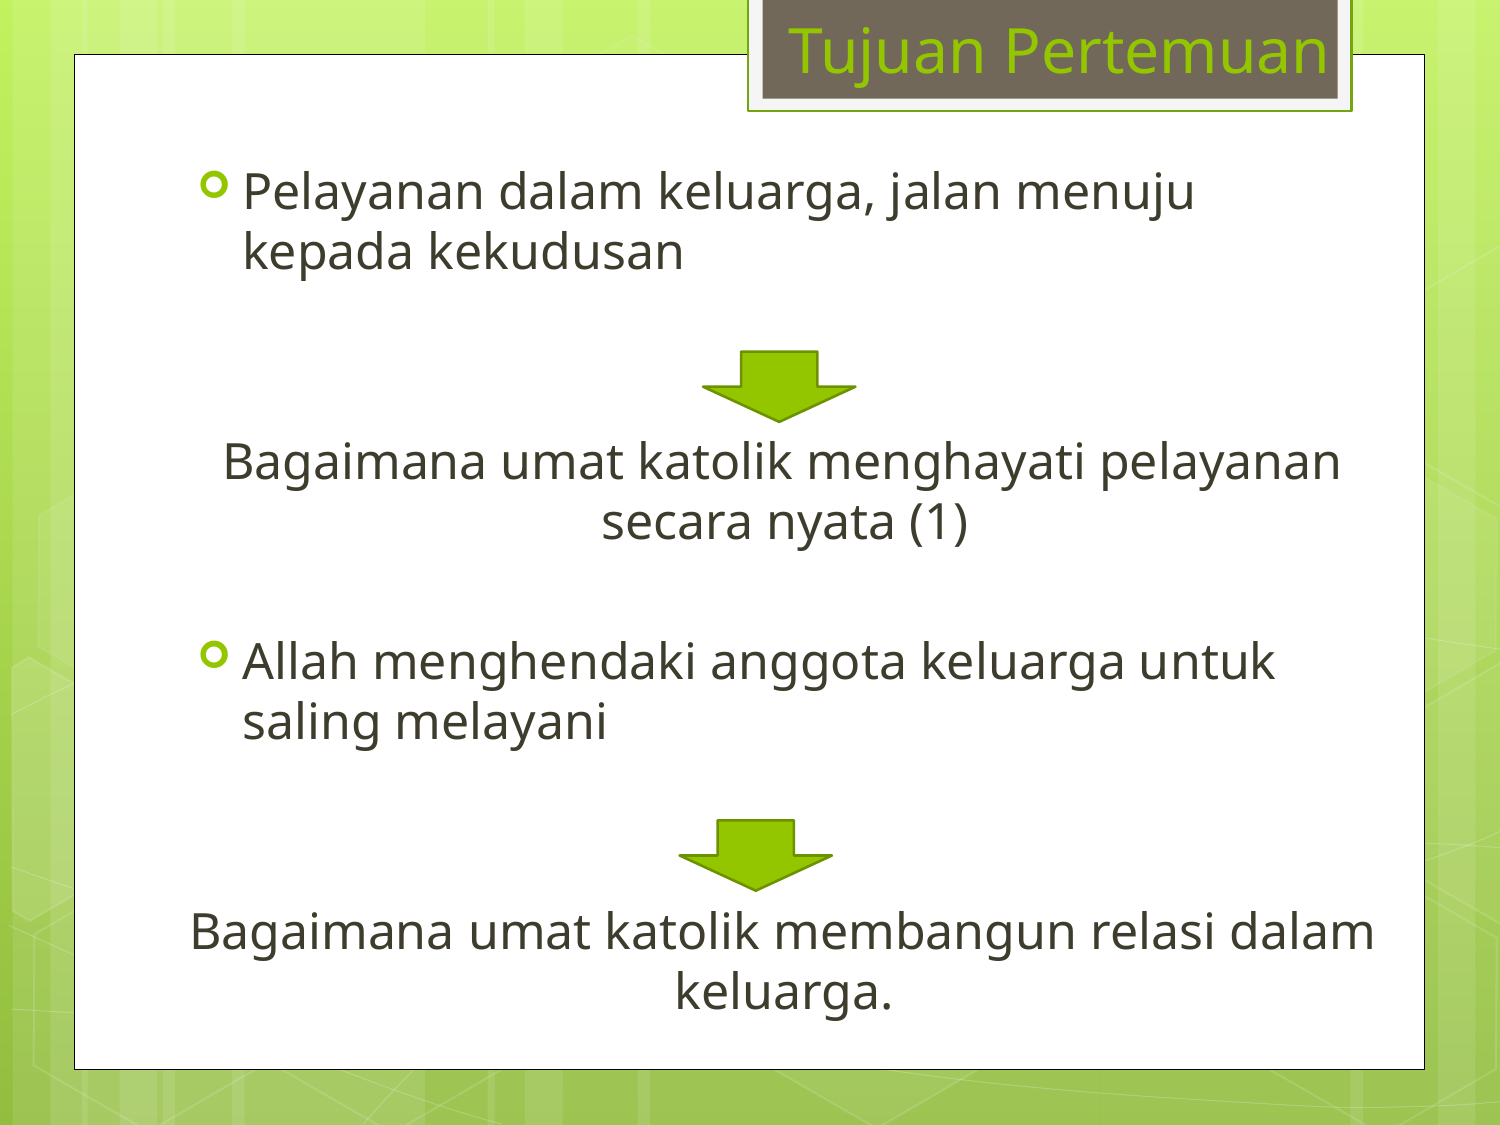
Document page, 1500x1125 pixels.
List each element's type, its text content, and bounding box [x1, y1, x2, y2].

list Pelayanan dalam keluarga, jalan menuju kepada kekudusan Bagaimana umat katolik menghayati pelayanan secara nyata (1) Allah menghendaki anggota keluarga untuk saling melayani Bagaimana umat katolik membangun relasi dalam keluarga. [171, 152, 1395, 1067]
text_box [701, 350, 857, 424]
text_box [678, 819, 834, 892]
text_box Tujuan Pertemuan [773, 0, 1348, 94]
